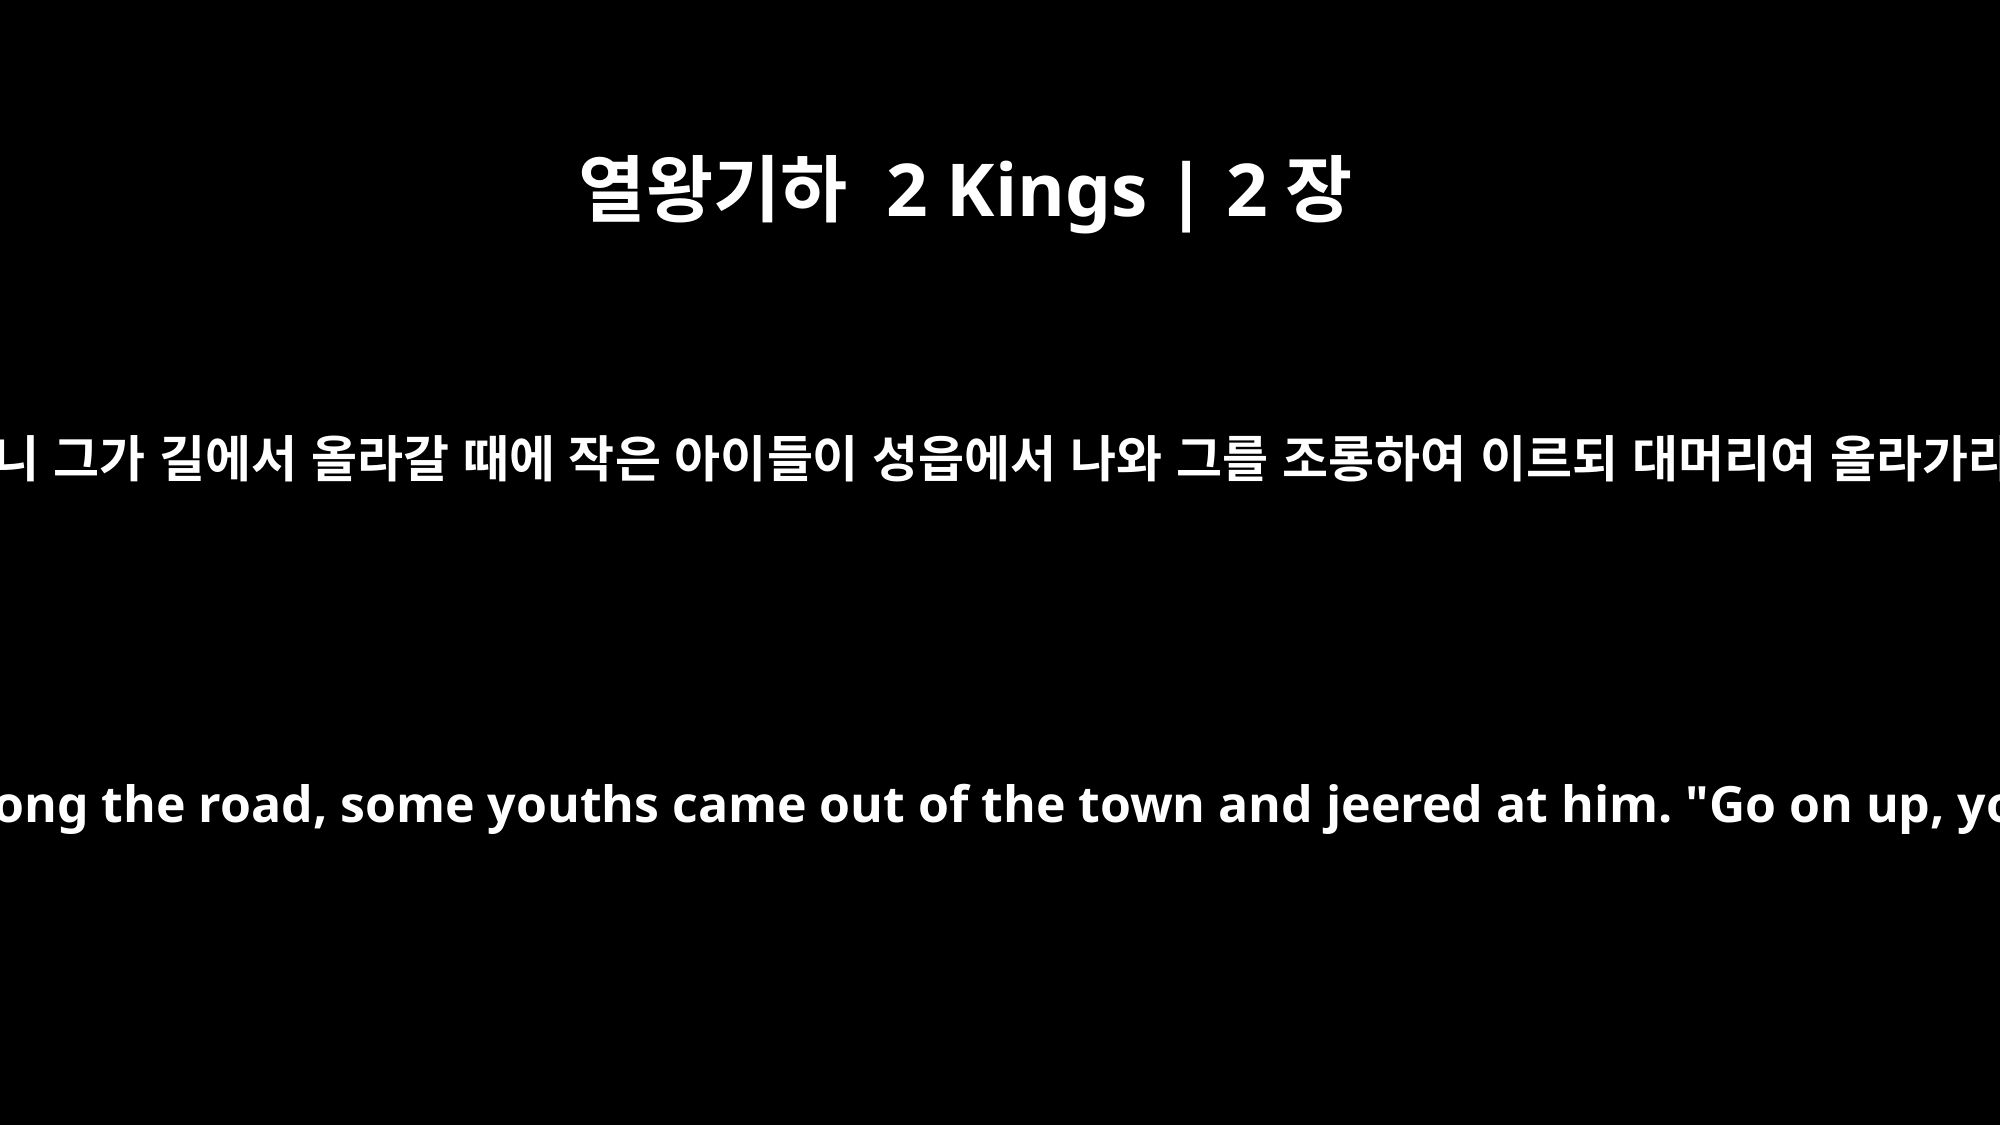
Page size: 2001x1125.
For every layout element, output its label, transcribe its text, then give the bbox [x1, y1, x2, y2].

text_box 23 엘리사가 거기서 벧엘로 올라가더니 그가 길에서 올라갈 때에 작은 아이들이 성읍에서 나와 그를 조롱하여 이르되 대머리여 올라가라 대머리여 올라가라 하는지라 [0, 359, 2000, 495]
text_box 열왕기하 2 Kings | 2장 [564, 136, 1368, 239]
text_box From there Elisha went up to Bethel. As he was walking along the road, some youths came out of the town and jeered at him. "Go on up, you baldhead!" they said. "Go on up, you baldhead!" [0, 764, 2000, 840]
